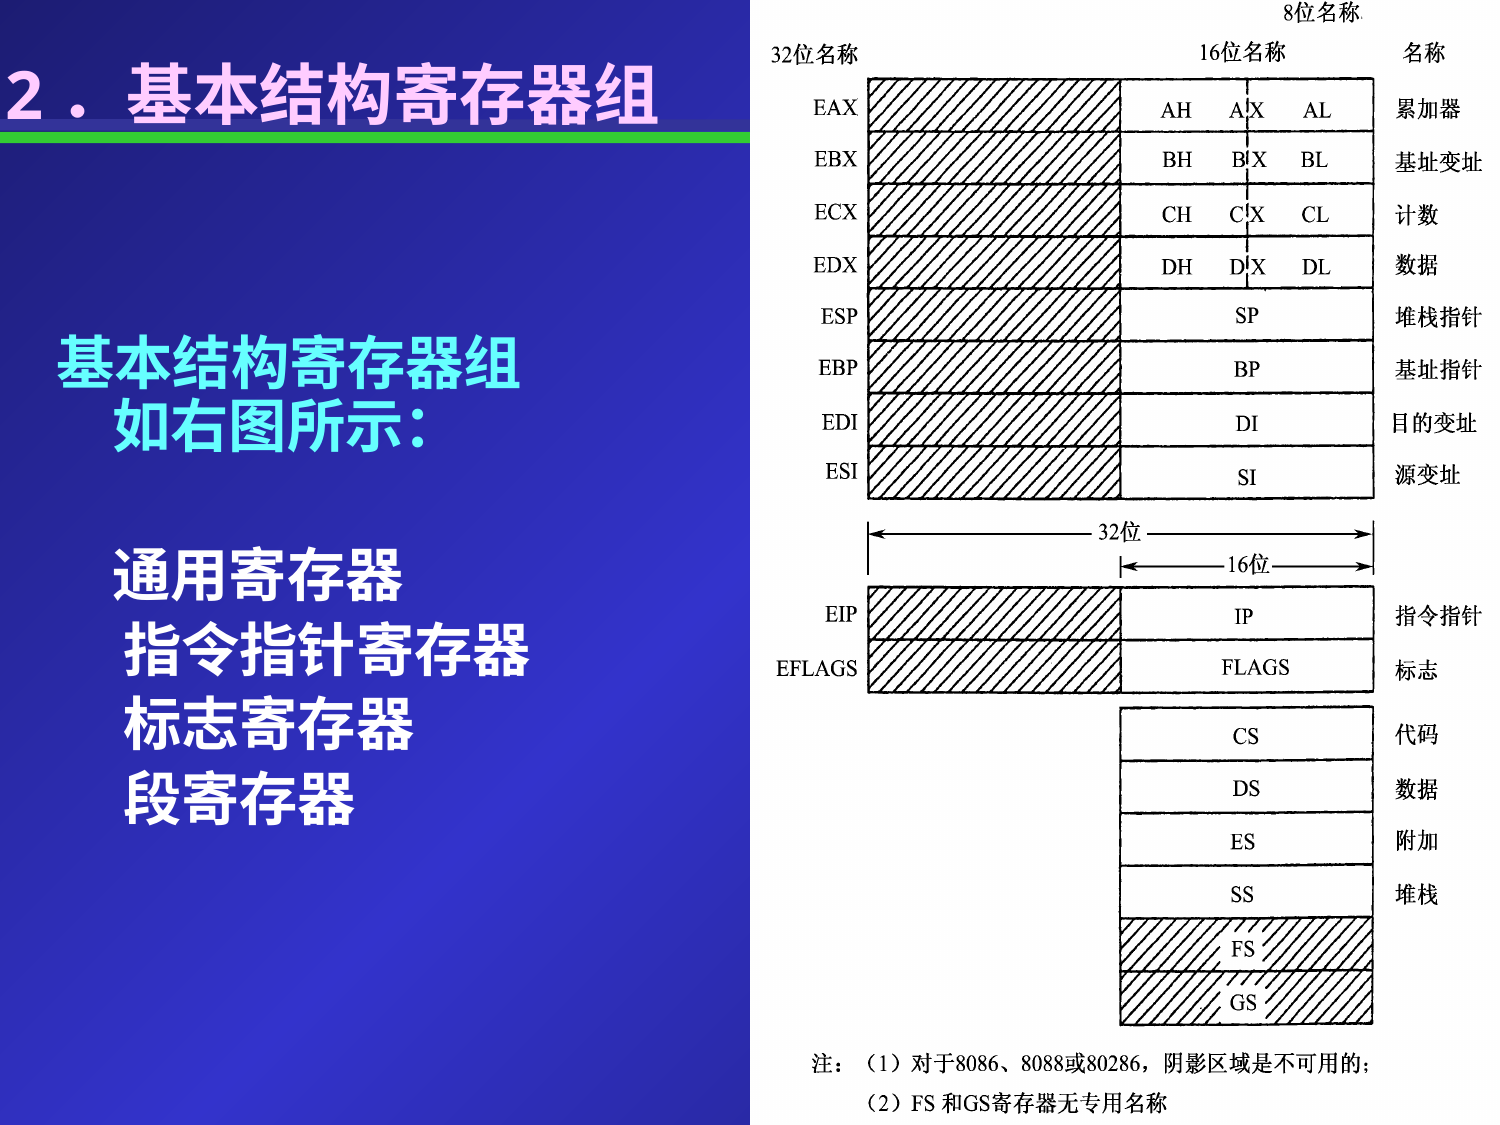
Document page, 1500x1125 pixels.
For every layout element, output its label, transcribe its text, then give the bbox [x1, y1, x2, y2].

list 基本结构寄存器组 如右图所示： 通用寄存器 指令指针寄存器 标志寄存器 段寄存器 [41, 326, 744, 858]
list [749, 0, 1500, 1125]
text_box 2．基本结构寄存器组 [0, 45, 676, 141]
